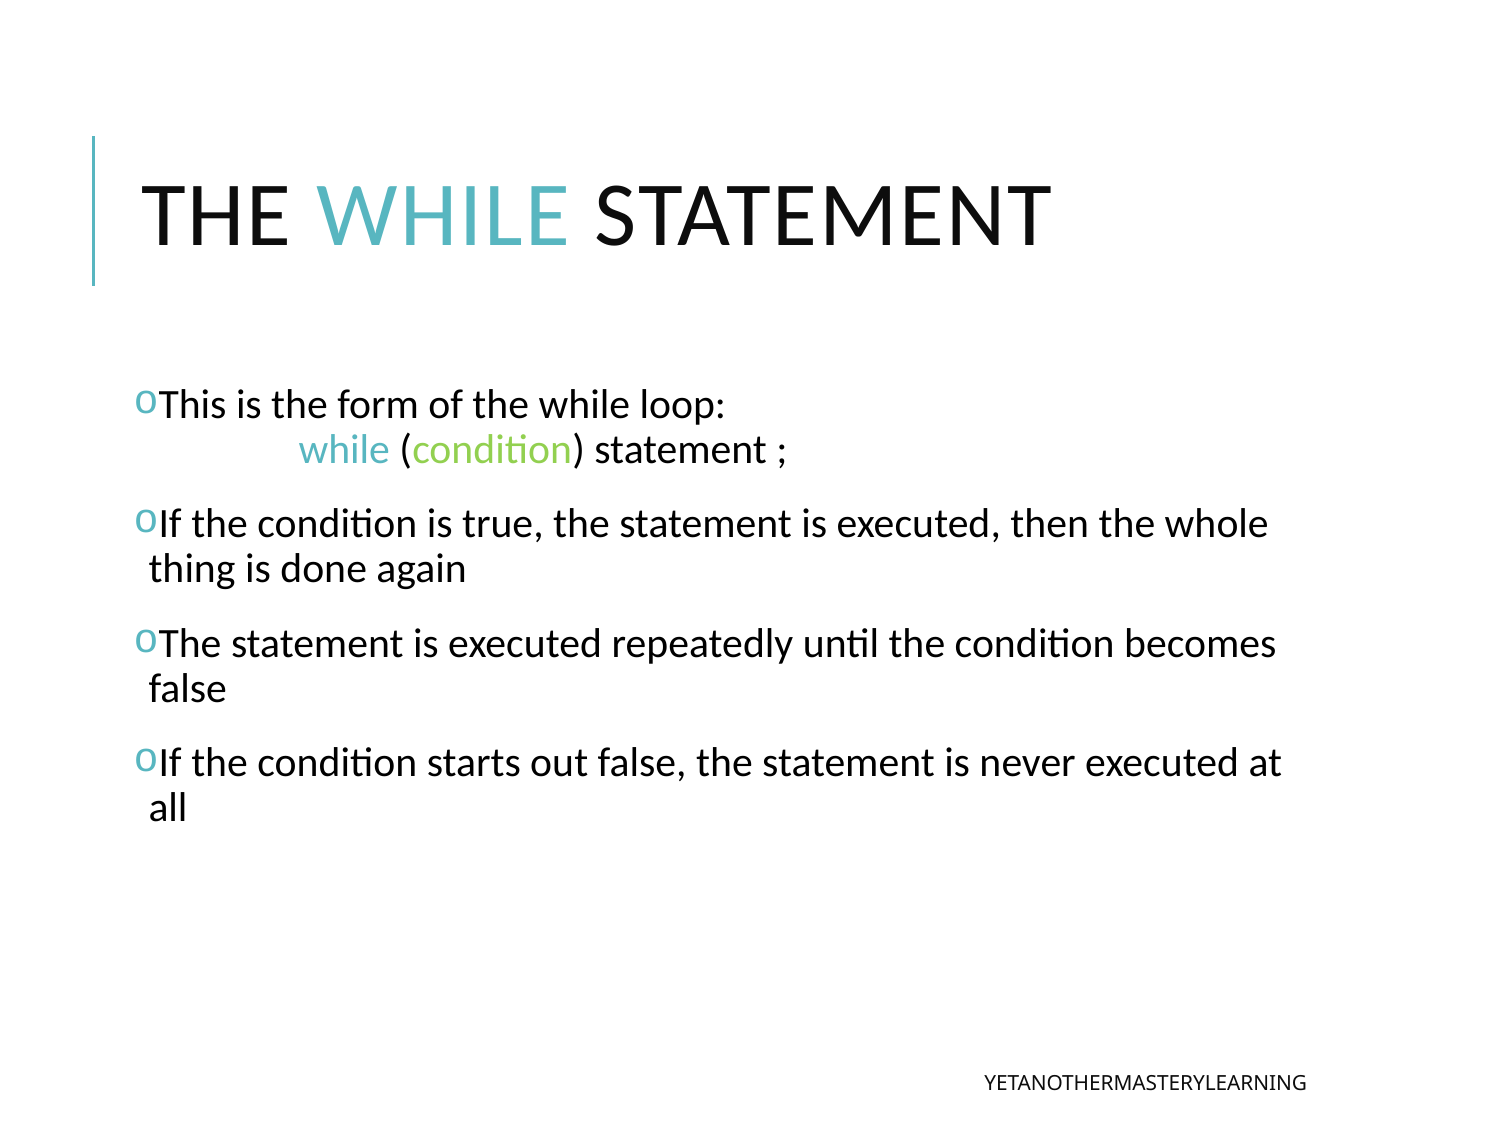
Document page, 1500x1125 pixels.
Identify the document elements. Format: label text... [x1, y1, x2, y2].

list This is the form of the while loop: while (condition) statement ; If the condition is true, the statement is executed, then the whole thing is done again The statement is executed repeatedly until the condition becomes false If the condition starts out false, the statement is never executed at all [126, 375, 1322, 1035]
footer YETANOTHERMASTERYLEARNING [595, 1061, 1322, 1107]
title The while statement [126, 96, 1322, 342]
